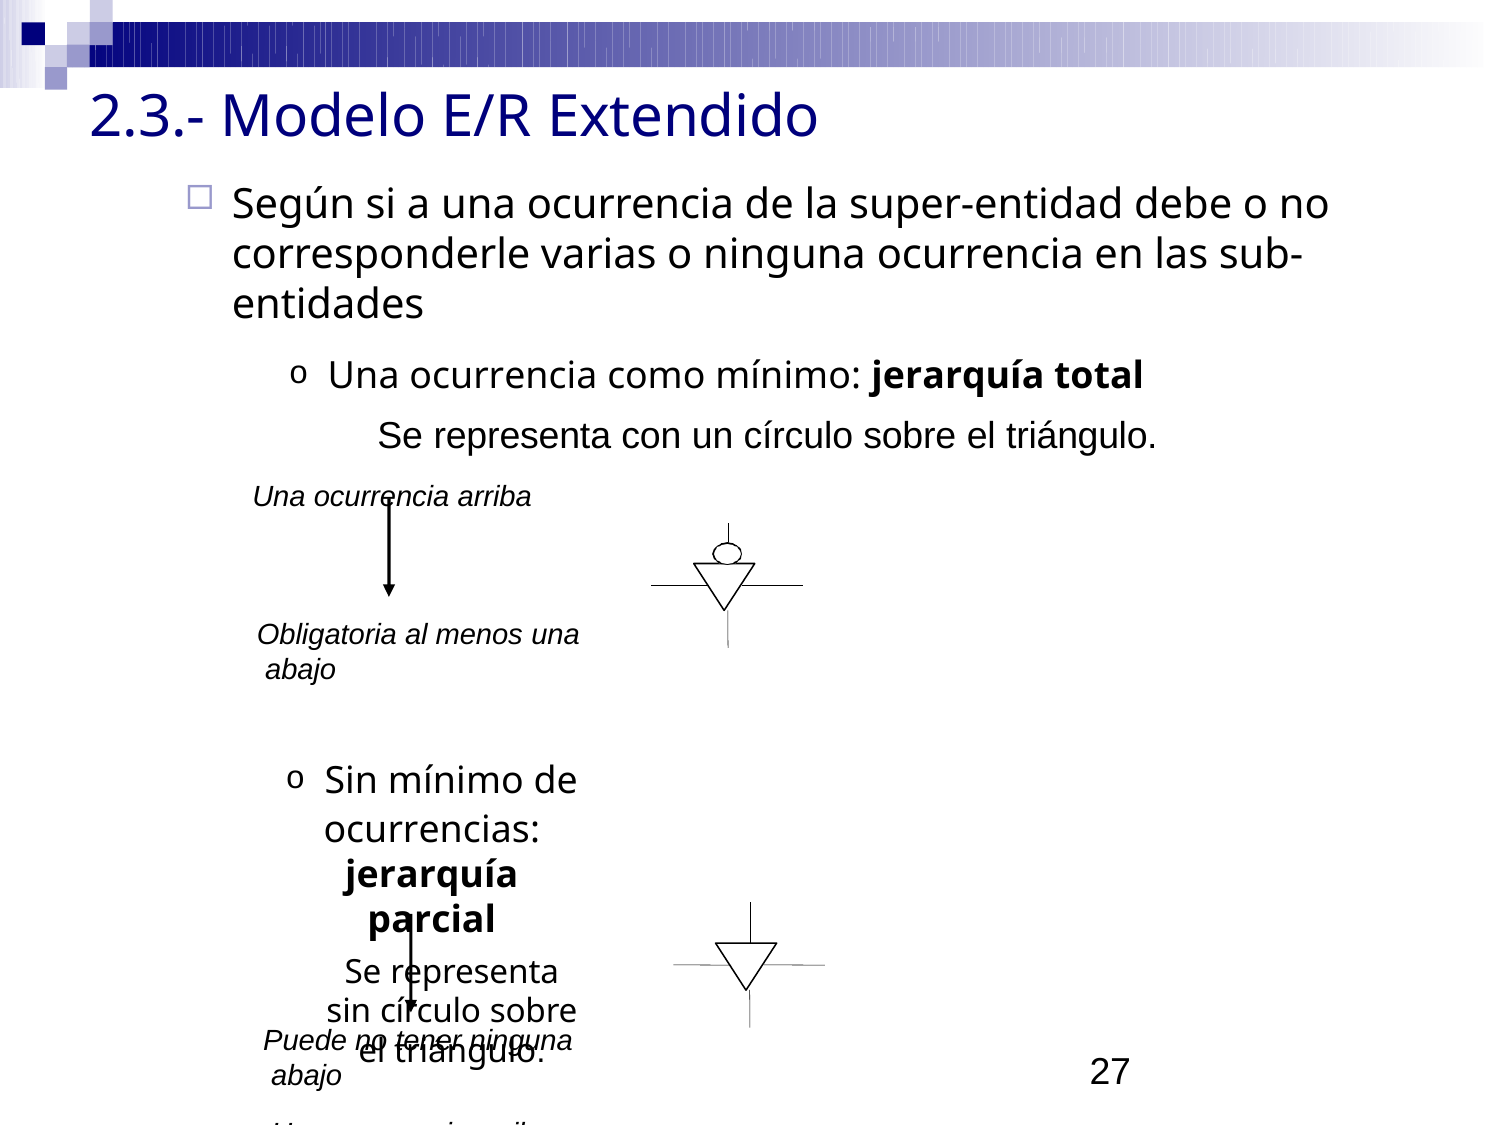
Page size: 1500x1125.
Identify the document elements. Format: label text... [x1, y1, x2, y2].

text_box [651, 522, 804, 649]
title 2.3.- Modelo E/R Extendido [87, 99, 896, 266]
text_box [673, 902, 826, 1028]
text_box Obligatoria al menos una abajo o Sin mínimo de ocurrencias: jerarquía parcial Se representa sin círculo sobre el triángulo. Una ocurrencia arriba [250, 613, 1206, 1125]
text_box Según si a una ocurrencia de la super-entidad debe o no corresponderle varias o ninguna ocurrencia en las sub- entidades o Una ocurrencia como mínimo: jerarquía total Se representa con un círculo sobre el triángulo. Una ocurrencia arriba [180, 174, 1426, 513]
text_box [0, 0, 1484, 90]
text_box [382, 498, 396, 597]
text_box [404, 913, 417, 1013]
text_box Puede no tener ninguna abajo [260, 1019, 577, 1092]
